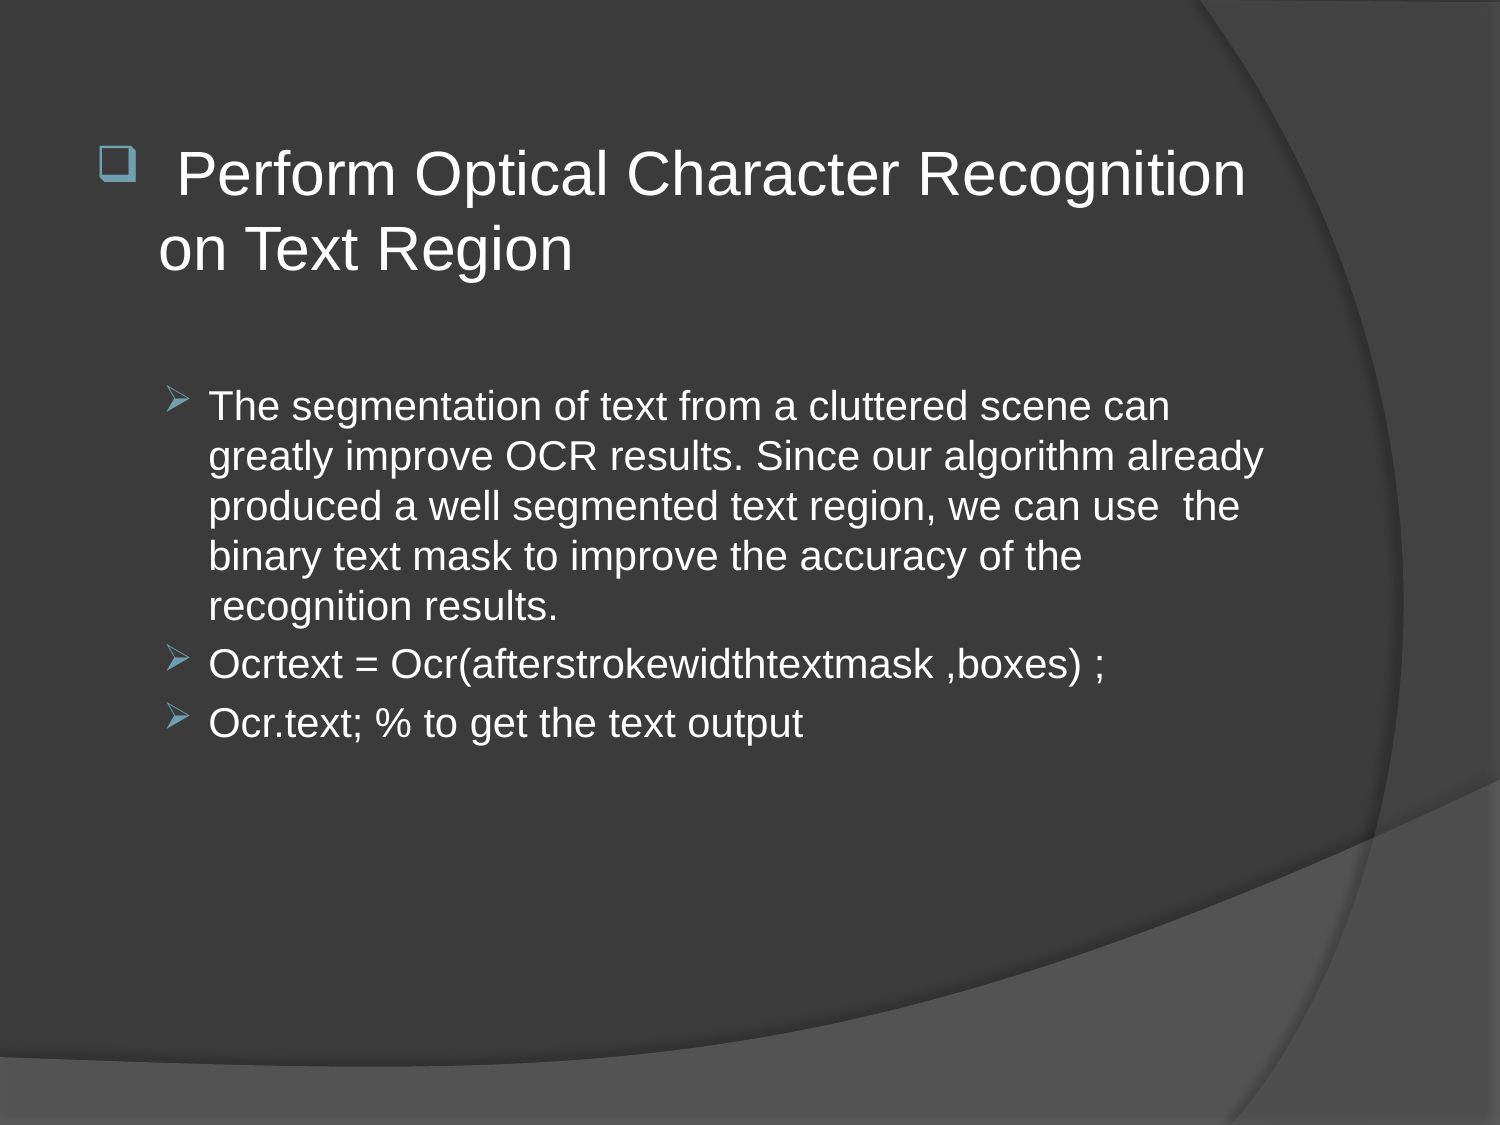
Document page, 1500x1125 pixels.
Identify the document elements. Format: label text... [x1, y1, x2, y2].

list Perform Optical Character Recognition on Text Region The segmentation of text from a cluttered scene can greatly improve OCR results. Since our algorithm already produced a well segmented text region, we can use the binary text mask to improve the accuracy of the recognition results. Ocrtext = Ocr(afterstrokewidthtextmask ,boxes) ; Ocr.text; % to get the text output [75, 125, 1300, 1005]
